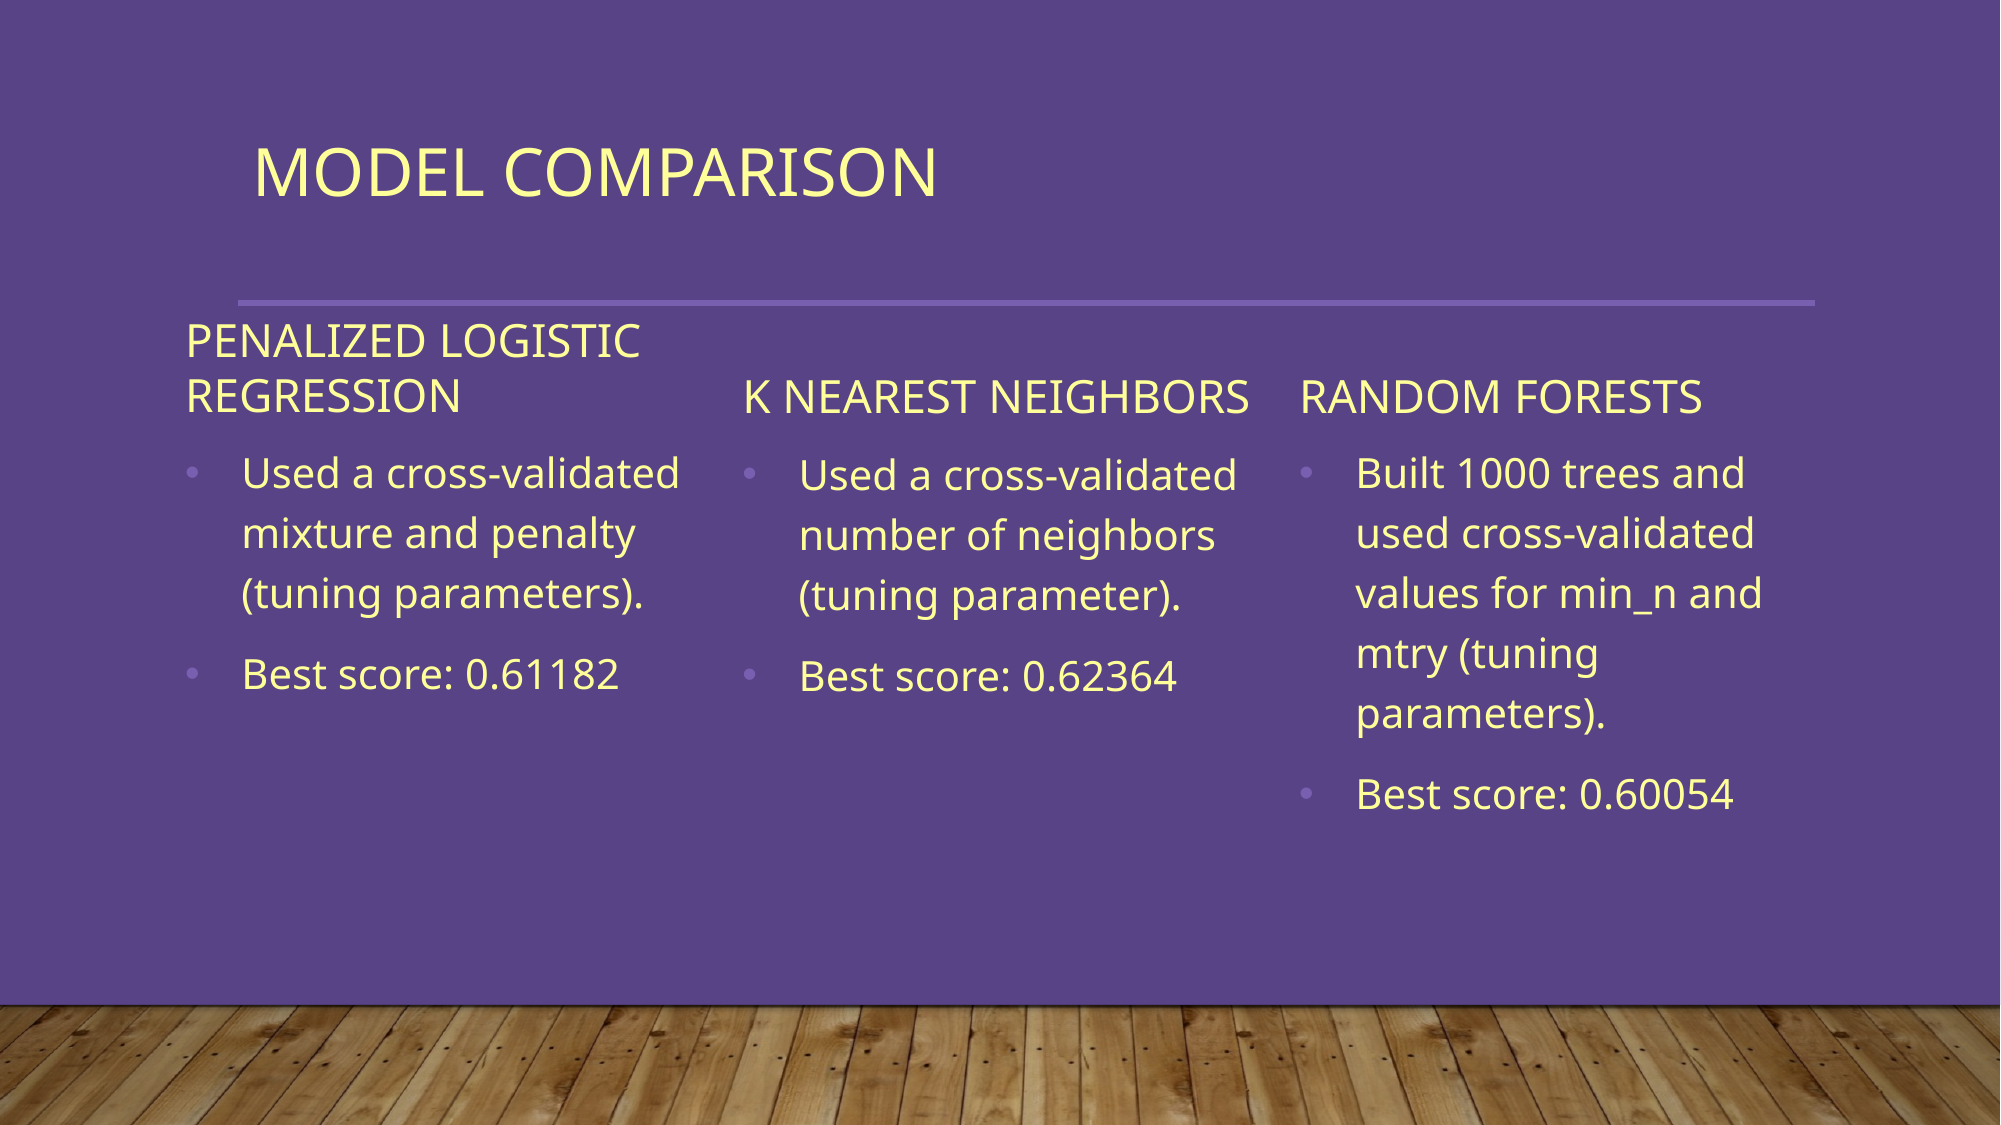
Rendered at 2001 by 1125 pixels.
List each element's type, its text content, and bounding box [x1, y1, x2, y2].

text_box Random Forests [1284, 296, 1830, 429]
list Penalized LOGISTIC Regression [170, 295, 716, 429]
title Model Comparison [237, 131, 1814, 306]
picture [0, 1005, 2000, 1125]
text_box Built 1000 trees and used cross-validated values for min_n and mtry (tuning parameters). Best score: 0.60054 [1284, 429, 1830, 1006]
list Used a cross-validated mixture and penalty (tuning parameters). Best score: 0.61182 [170, 429, 716, 1007]
list Used a cross-validated number of neighbors (tuning parameter). Best score: 0.62364 [727, 430, 1273, 1008]
list K Nearest Neighbors [727, 296, 1273, 430]
